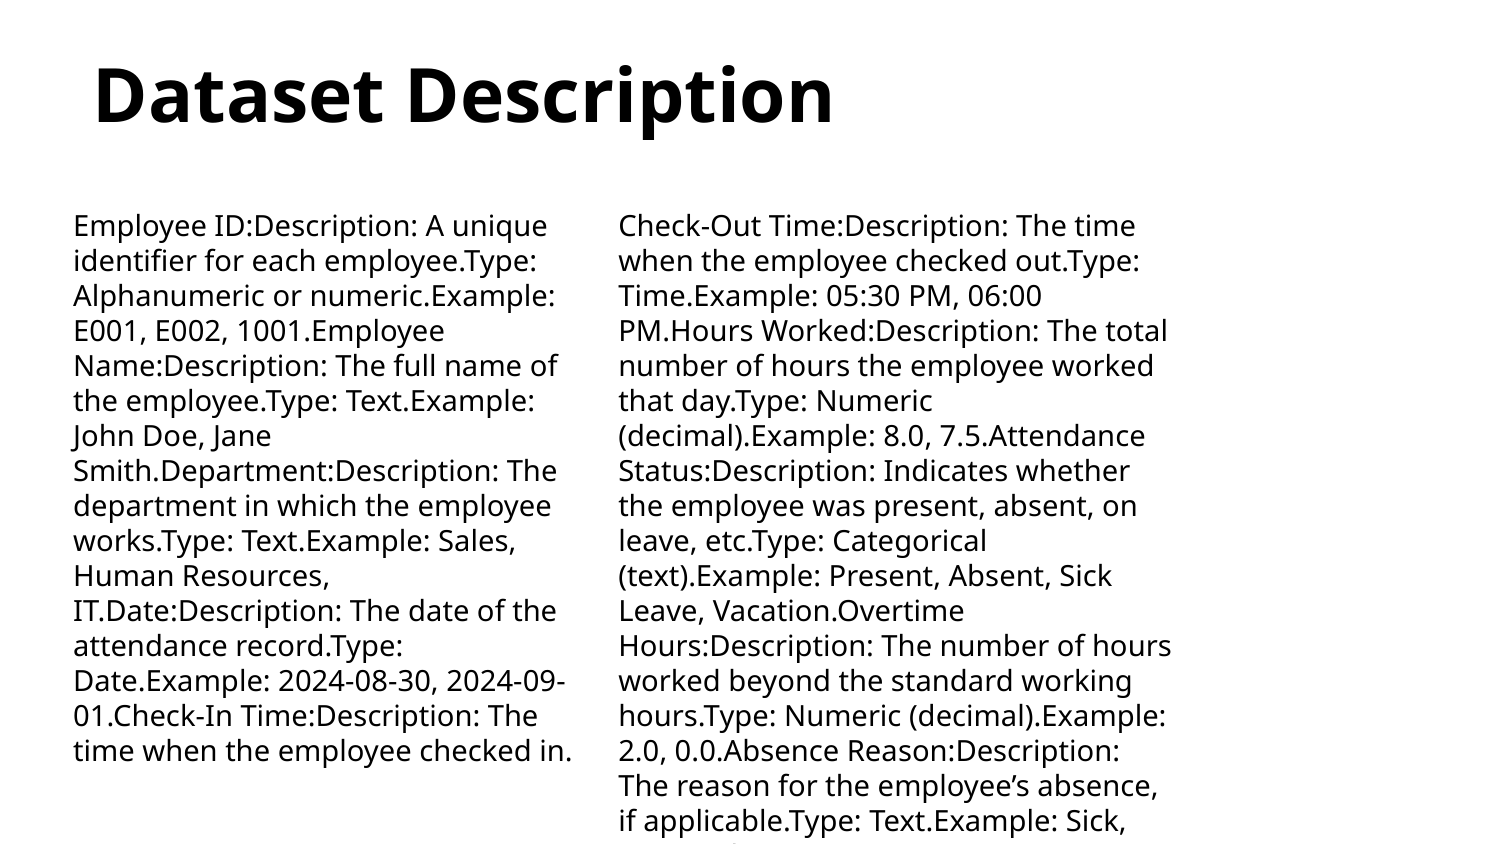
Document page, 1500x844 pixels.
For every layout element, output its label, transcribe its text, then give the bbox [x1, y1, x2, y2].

text_box Check-Out Time:Description: The time when the employee checked out.Type: Time.Example: 05:30 PM, 06:00 PM.Hours Worked:Description: The total number of hours the employee worked that day.Type: Numeric (decimal).Example: 8.0, 7.5.Attendance Status:Description: Indicates whether the employee was present, absent, on leave, etc.Type: Categorical (text).Example: Present, Absent, Sick Leave, Vacation.Overtime Hours:Description: The number of hours worked beyond the standard working hours.Type: Numeric (decimal).Example: 2.0, 0.0.Absence Reason:Description: The reason for the employee’s absence, if applicable.Type: Text.Example: Sick, Personal, Vacation. [603, 192, 1194, 844]
title Dataset Description [92, 47, 1408, 189]
text_box Employee ID:Description: A unique identifier for each employee.Type: Alphanumeric or numeric.Example: E001, E002, 1001.Employee Name:Description: The full name of the employee.Type: Text.Example: John Doe, Jane Smith.Department:Description: The department in which the employee works.Type: Text.Example: Sales, Human Resources, IT.Date:Description: The date of the attendance record.Type: Date.Example: 2024-08-30, 2024-09-01.Check-In Time:Description: The time when the employee checked in. [58, 192, 603, 783]
